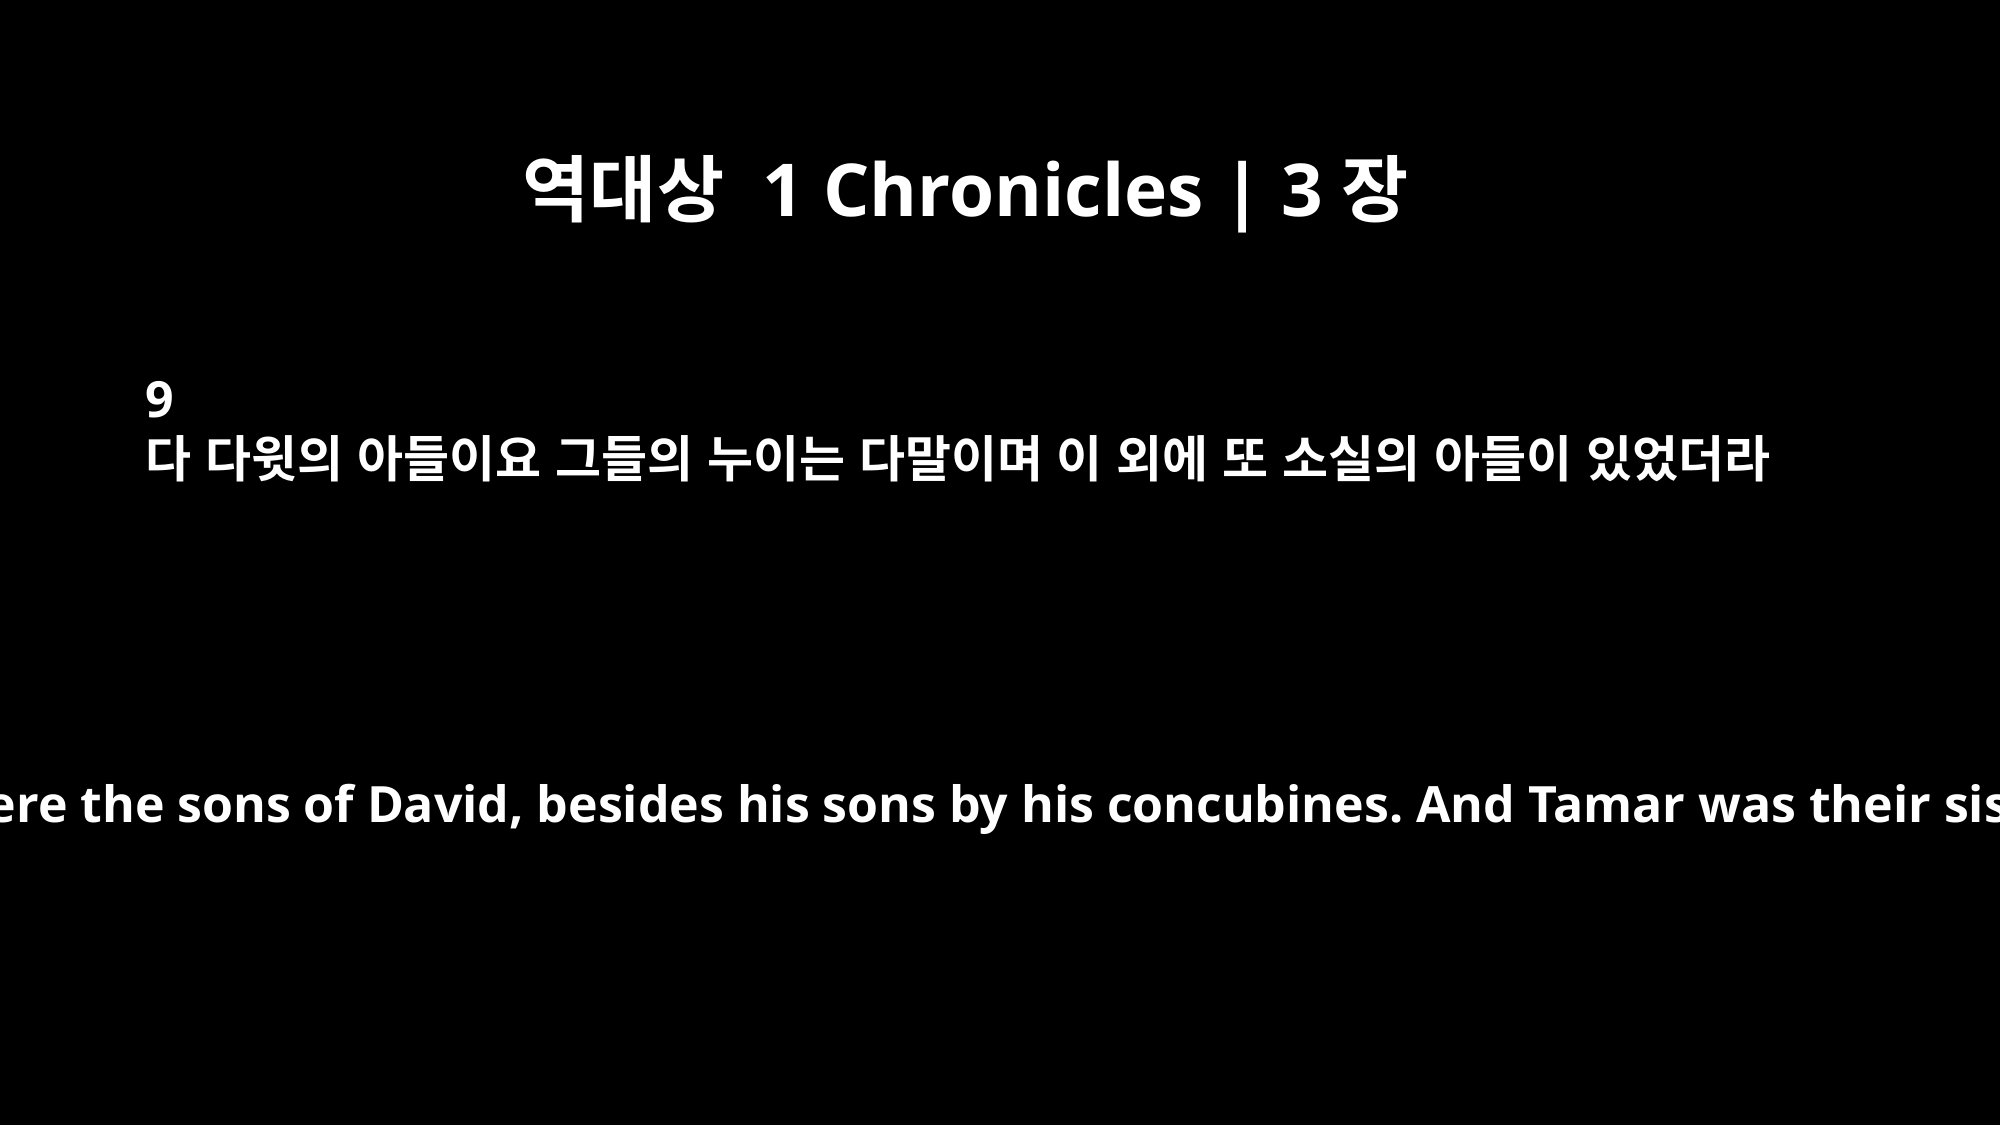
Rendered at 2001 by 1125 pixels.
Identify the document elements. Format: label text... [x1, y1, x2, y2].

text_box 9 다 다윗의 아들이요 그들의 누이는 다말이며 이 외에 또 소실의 아들이 있었더라 [130, 359, 1787, 495]
text_box All these were the sons of David, besides his sons by his concubines. And Tamar was their sister. [0, 764, 2000, 840]
text_box 역대상 1 Chronicles | 3장 [507, 136, 1424, 239]
